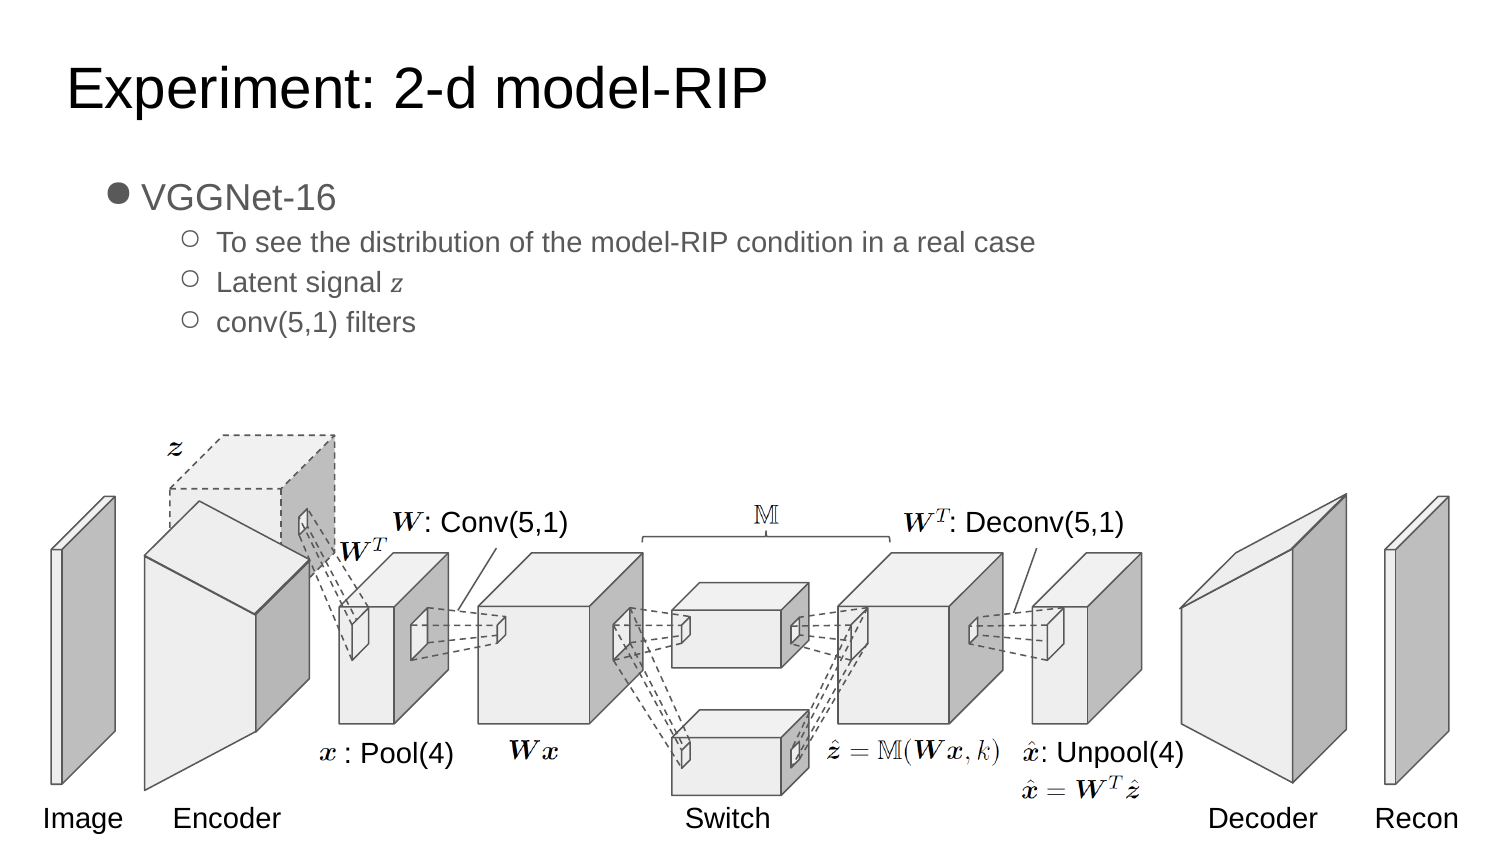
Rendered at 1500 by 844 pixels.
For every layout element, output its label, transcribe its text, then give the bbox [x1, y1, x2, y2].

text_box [20, 428, 1480, 844]
list VGGNet-16 To see the distribution of the model-RIP condition in a real case Latent signal z conv(5,1) filters [51, 151, 1449, 427]
title Experiment: 2-d model-RIP [51, 35, 1449, 130]
